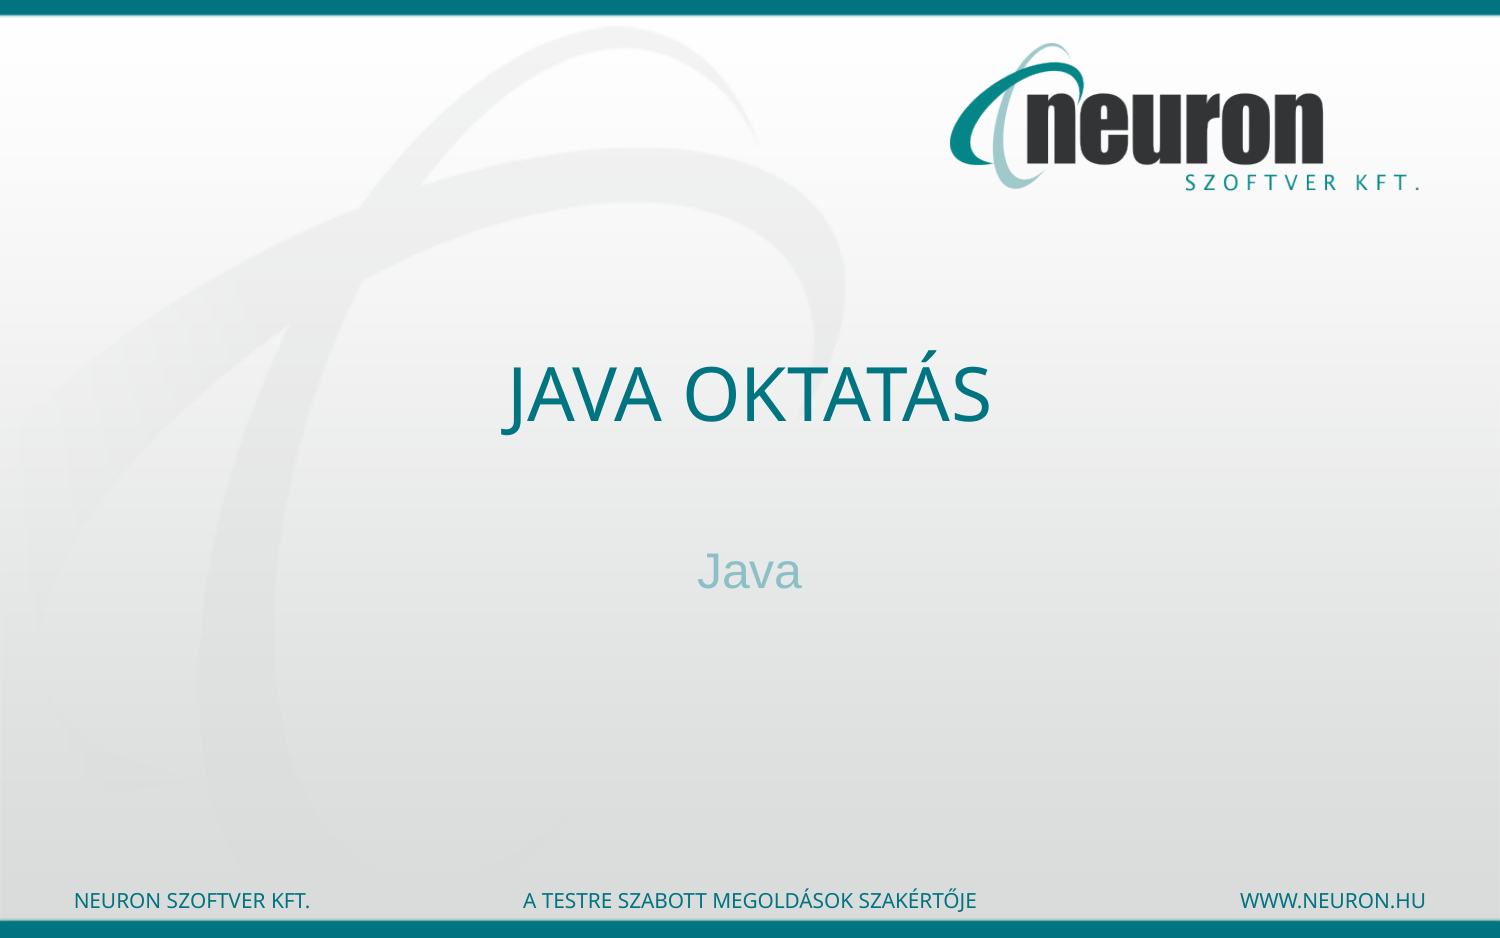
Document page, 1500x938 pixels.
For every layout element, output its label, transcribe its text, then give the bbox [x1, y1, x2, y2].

subtitle Java [225, 531, 1275, 771]
picture [0, 0, 1500, 938]
title Java oktatás [112, 291, 1388, 493]
